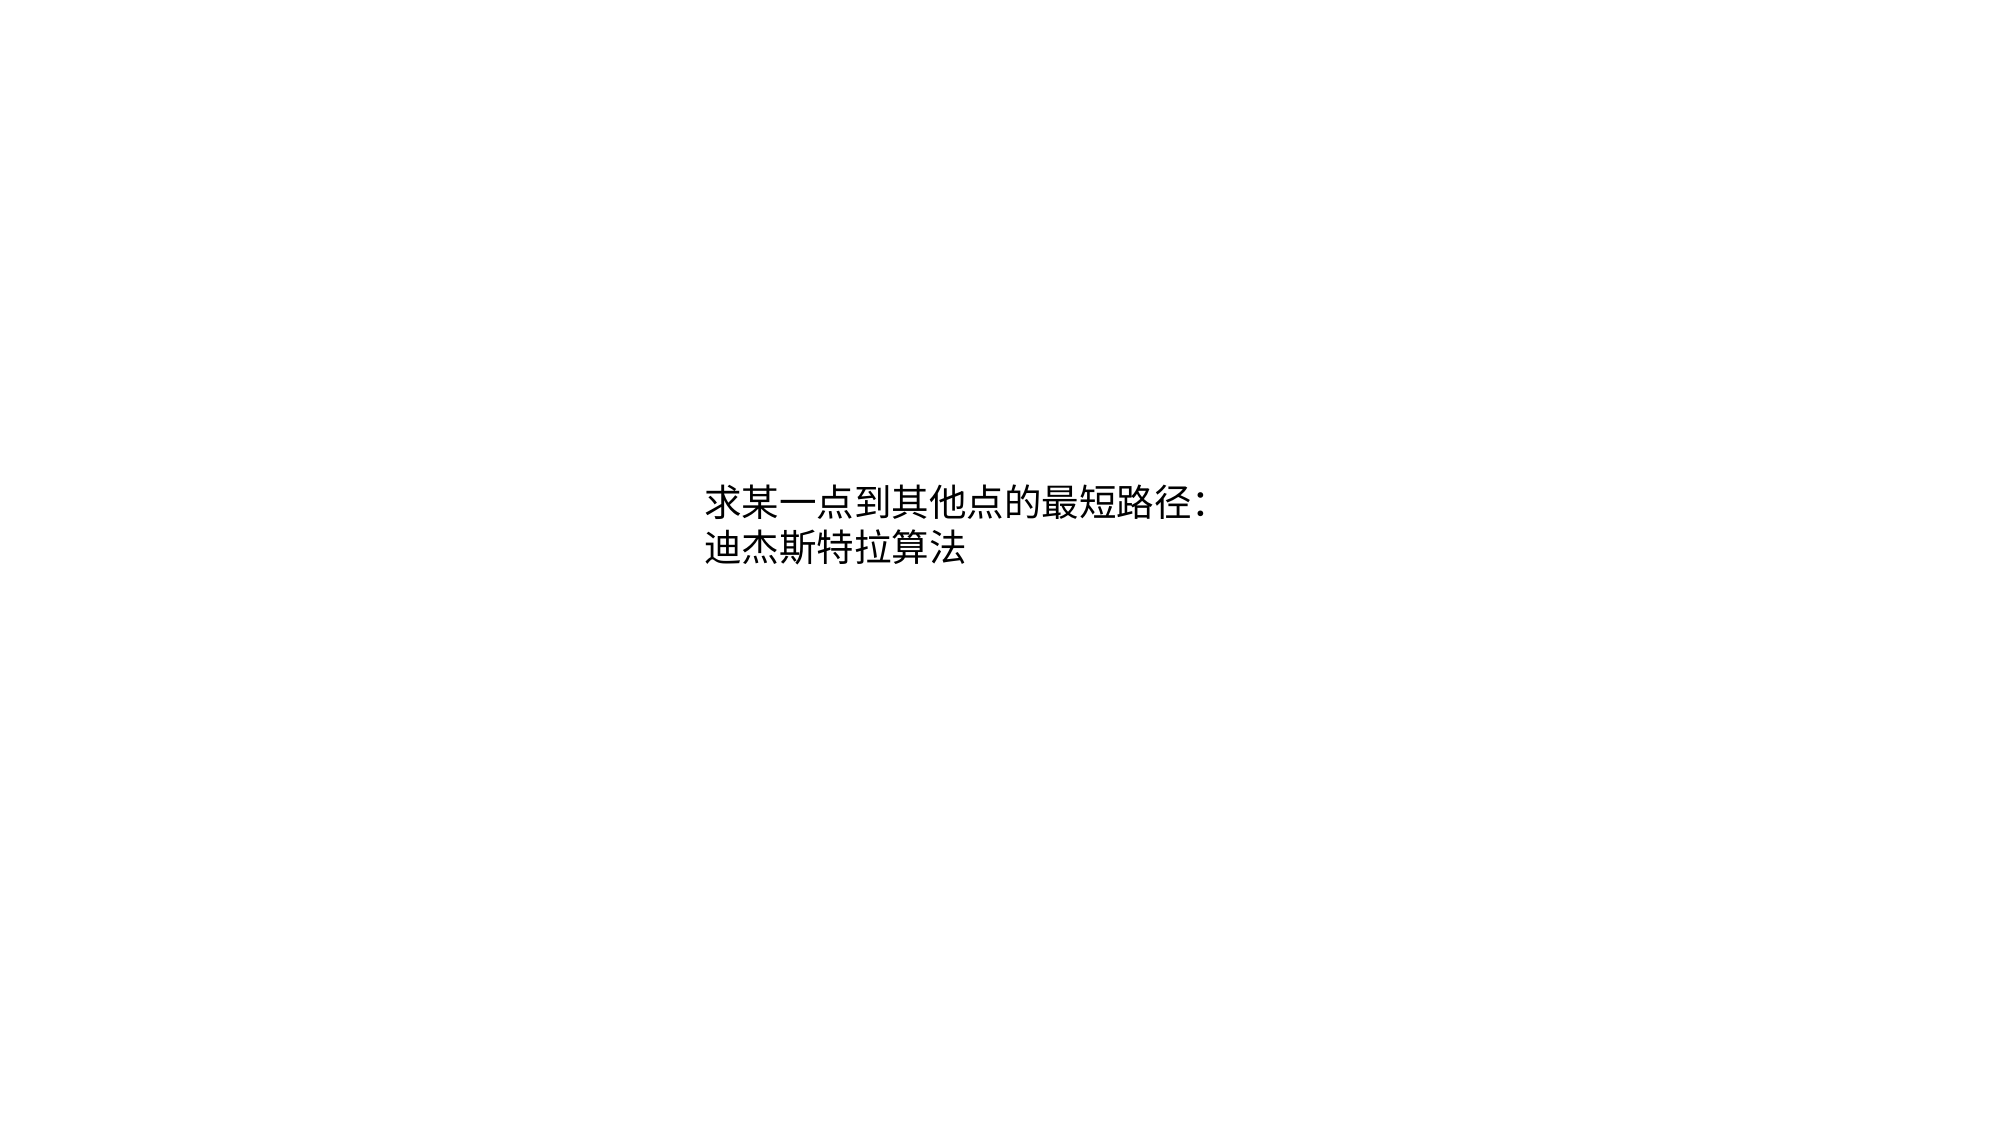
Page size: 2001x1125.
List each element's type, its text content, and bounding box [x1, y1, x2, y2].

text_box 求某一点到其他点的最短路径： 迪杰斯特拉算法 [689, 471, 1245, 576]
